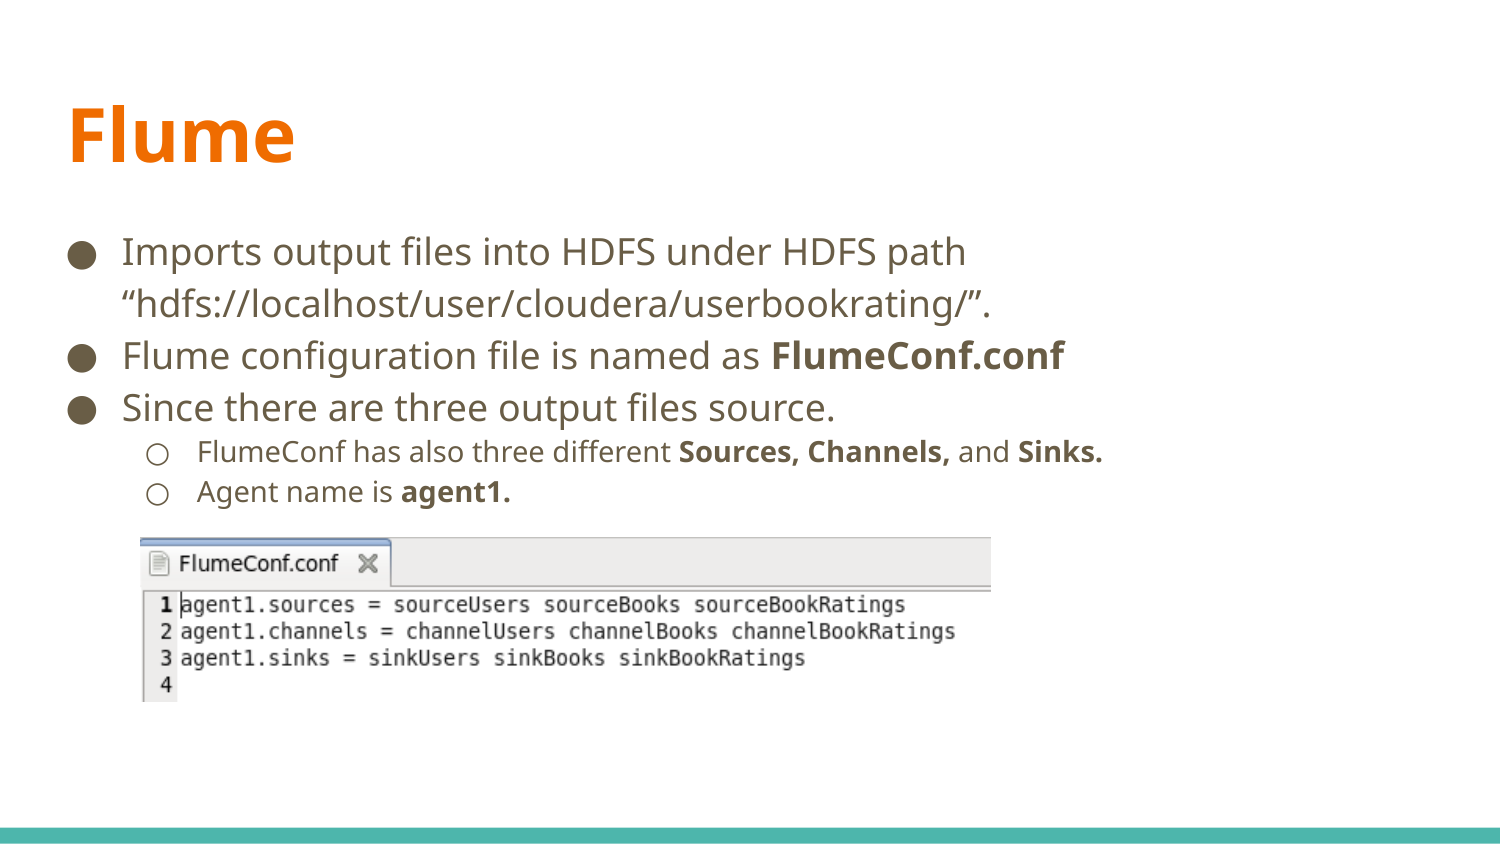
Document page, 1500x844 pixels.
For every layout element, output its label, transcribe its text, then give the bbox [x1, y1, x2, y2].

title Flume [51, 72, 1449, 189]
picture [140, 537, 991, 702]
list Imports output files into HDFS under HDFS path “hdfs://localhost/user/cloudera/userbookrating/”. Flume configuration file is named as FlumeConf.conf Since there are three output files source. FlumeConf has also three different Sources, Channels, and Sinks. Agent name is agent1. [31, 206, 1424, 749]
